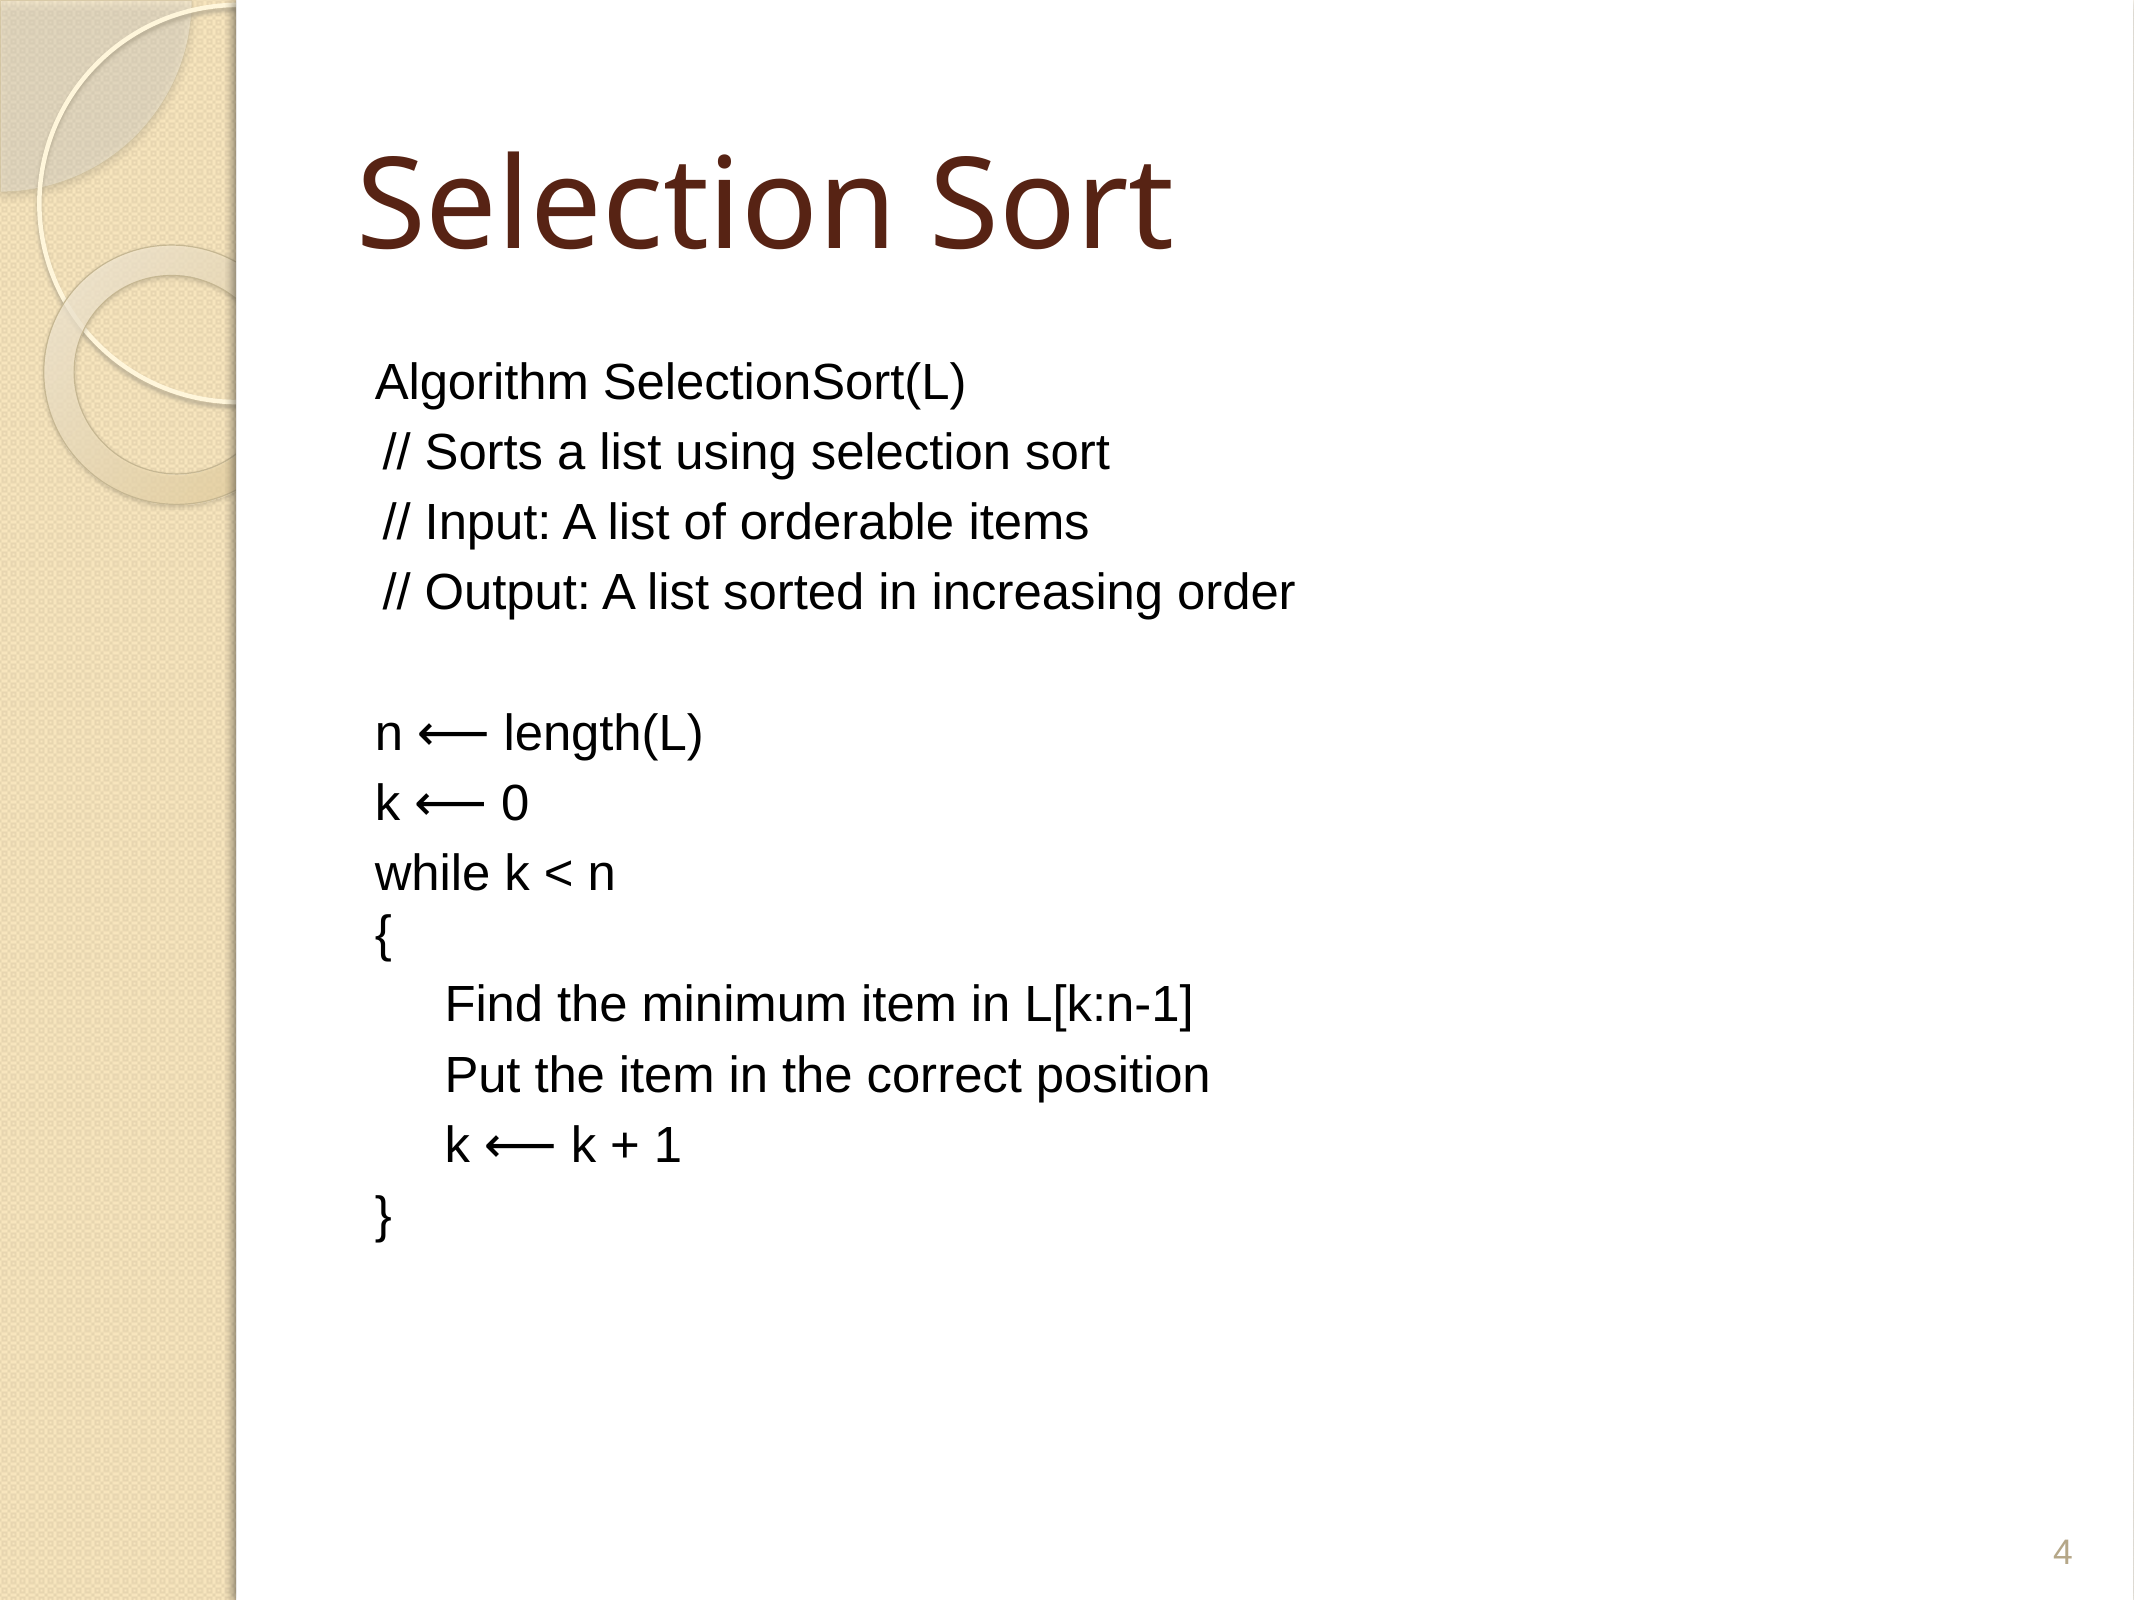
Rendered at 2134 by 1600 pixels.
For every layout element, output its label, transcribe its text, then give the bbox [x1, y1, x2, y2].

title Selection Sort [334, 64, 2085, 331]
slide_number 4 [2009, 1471, 2117, 1583]
list Algorithm SelectionSort(L) // Sorts a list using selection sort // Input: A list of orderable items // Output: A list sorted in increasing order n ⟵ length(L) k ⟵ 0 while k < n { Find the minimum item in L[k:n-1] Put the item in the correct position k ⟵ k + 1 } [334, 337, 2085, 1271]
